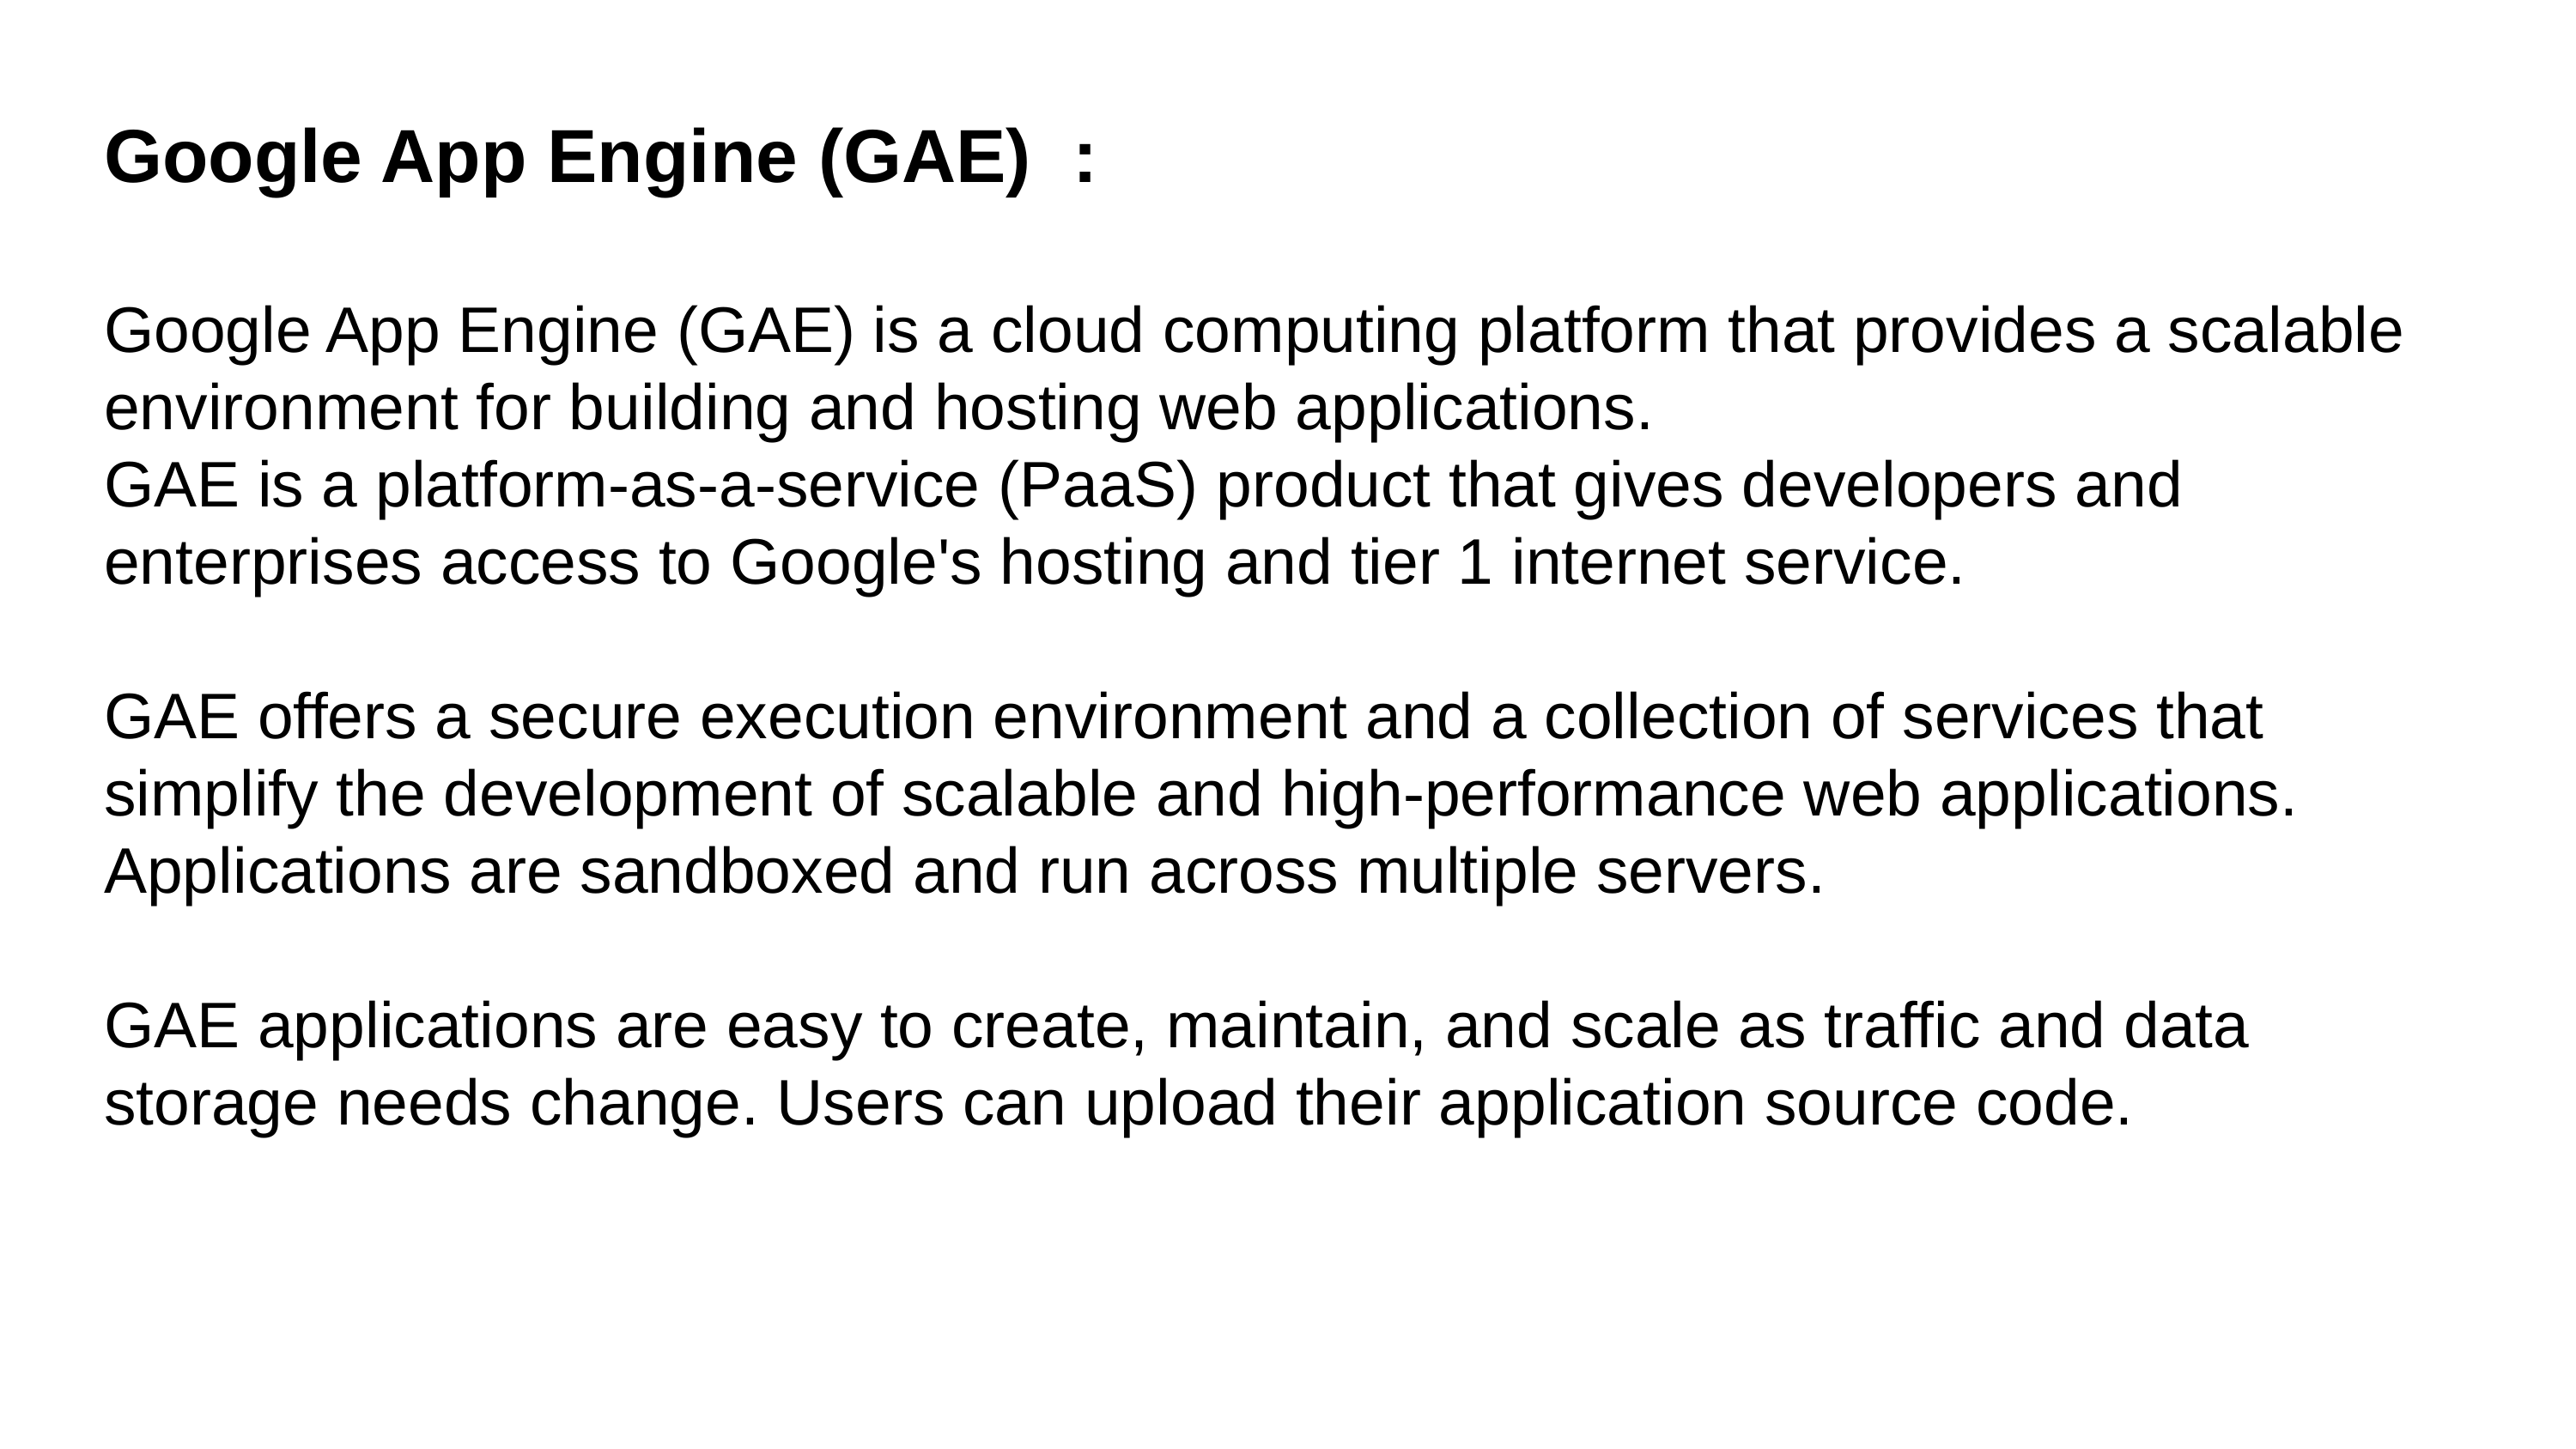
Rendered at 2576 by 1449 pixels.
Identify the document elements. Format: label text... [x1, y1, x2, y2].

text_box Google App Engine (GAE) : Google App Engine (GAE) is a cloud computing platform that provides a scalable environment for building and hosting web applications. GAE is a platform-as-a-service (PaaS) product that gives developers and enterprises access to Google's hosting and tier 1 internet service. GAE offers a secure execution environment and a collection of services that simplify the development of scalable and high-performance web applications. Applications are sandboxed and run across multiple servers. GAE applications are easy to create, maintain, and scale as traffic and data storage needs change. Users can upload their application source code. [91, 101, 2460, 1394]
